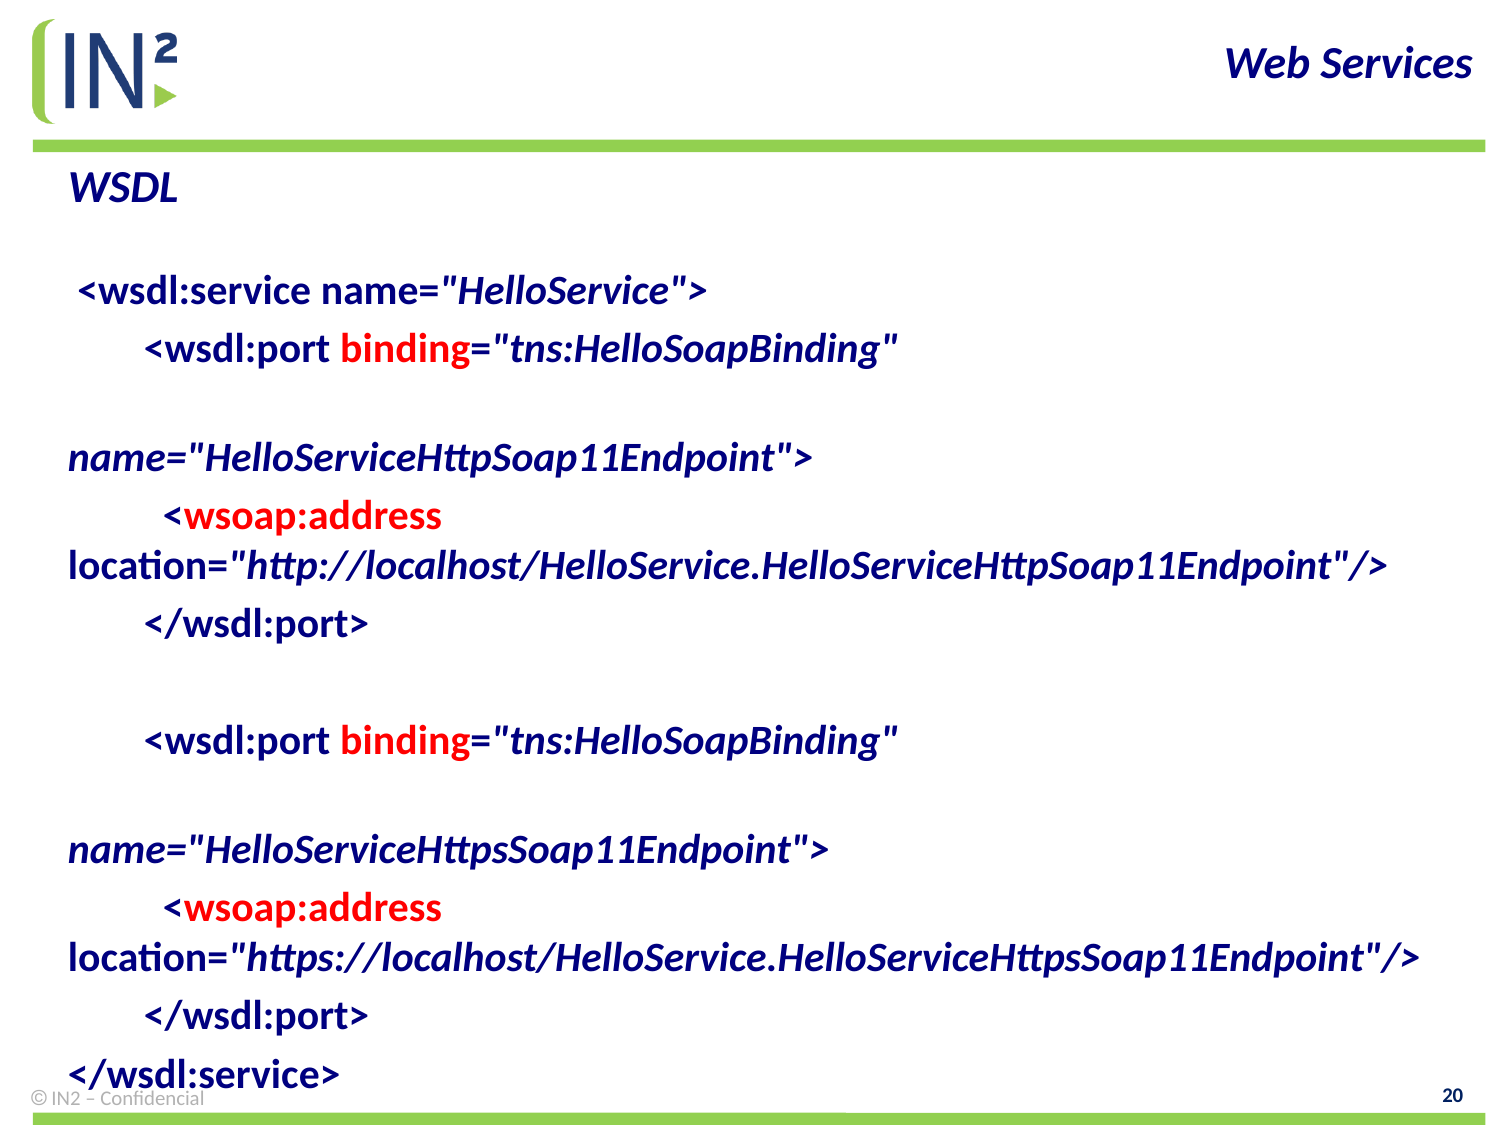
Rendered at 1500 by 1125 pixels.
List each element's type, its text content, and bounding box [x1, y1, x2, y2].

text_box Web Services [849, 24, 1488, 95]
title WSDL [53, 148, 1459, 232]
picture [32, 19, 177, 124]
list <wsdl:service name="HelloService"> <wsdl:port binding="tns:HelloSoapBinding" name="HelloServiceHttpSoap11Endpoint"> <wsoap:address location="http://localhost/HelloService.HelloServiceHttpSoap11Endpoint"/> </wsdl:port> <wsdl:port binding="tns:HelloSoapBinding" name="HelloServiceHttpsSoap11Endpoint"> <wsoap:address location="https://localhost/HelloService.HelloServiceHttpsSoap11Endpoint"/> </wsdl:port> </wsdl:service> [53, 255, 1459, 1070]
